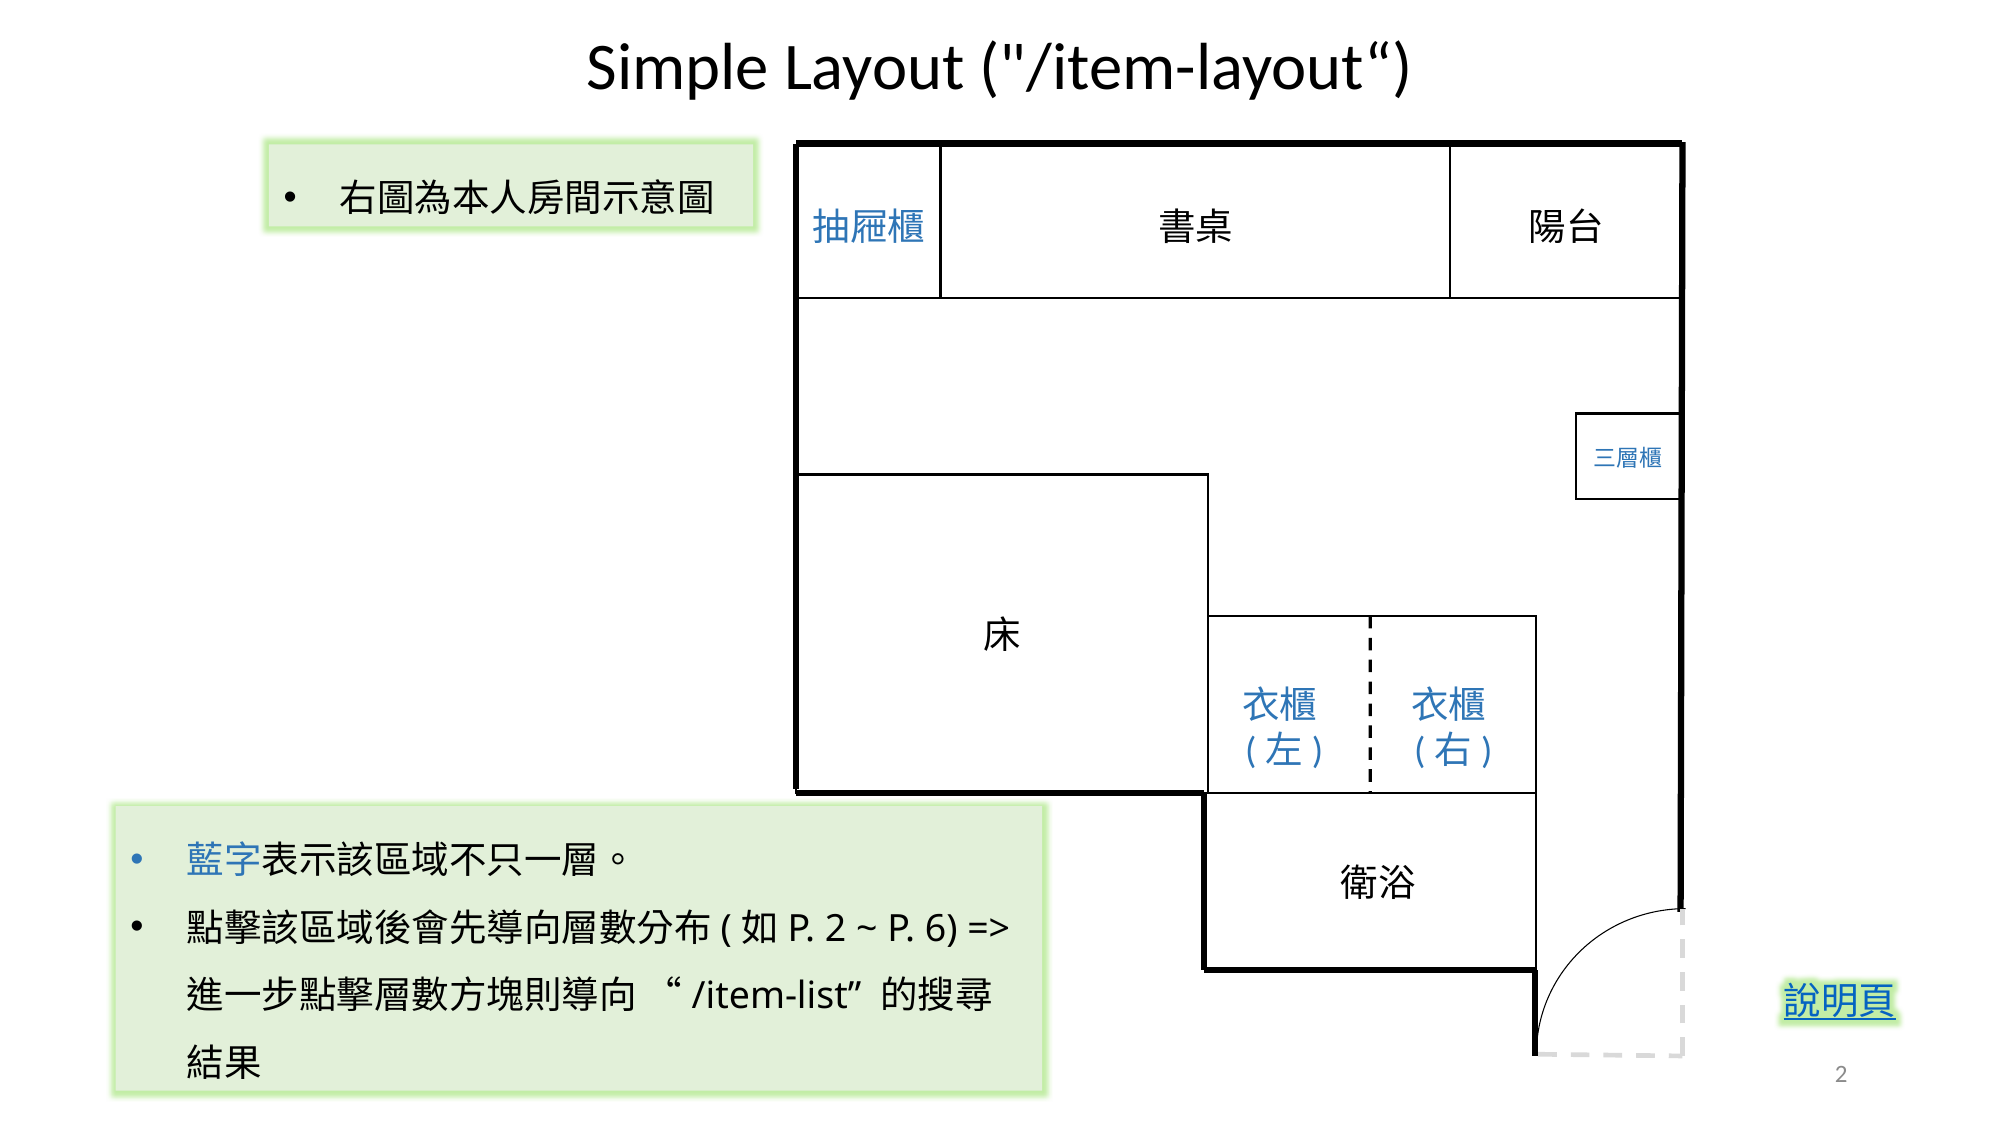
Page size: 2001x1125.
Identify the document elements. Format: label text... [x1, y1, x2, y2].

text_box 右圖為本人房間示意圖 [268, 144, 754, 227]
text_box 說明頁 [1835, 969, 1915, 1039]
slide_number 2 [1835, 1048, 1863, 1103]
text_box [796, 142, 1835, 1125]
text_box Simple Layout ("/item-layout“) [439, 15, 1561, 111]
text_box 藍字表示該區域不只一層。 點擊該區域後會先導向層數分布(如P. 2 ~ P. 6) => 進一步點擊層數方塊則導向 “/item-list” 的搜尋結果 [115, 806, 796, 1091]
